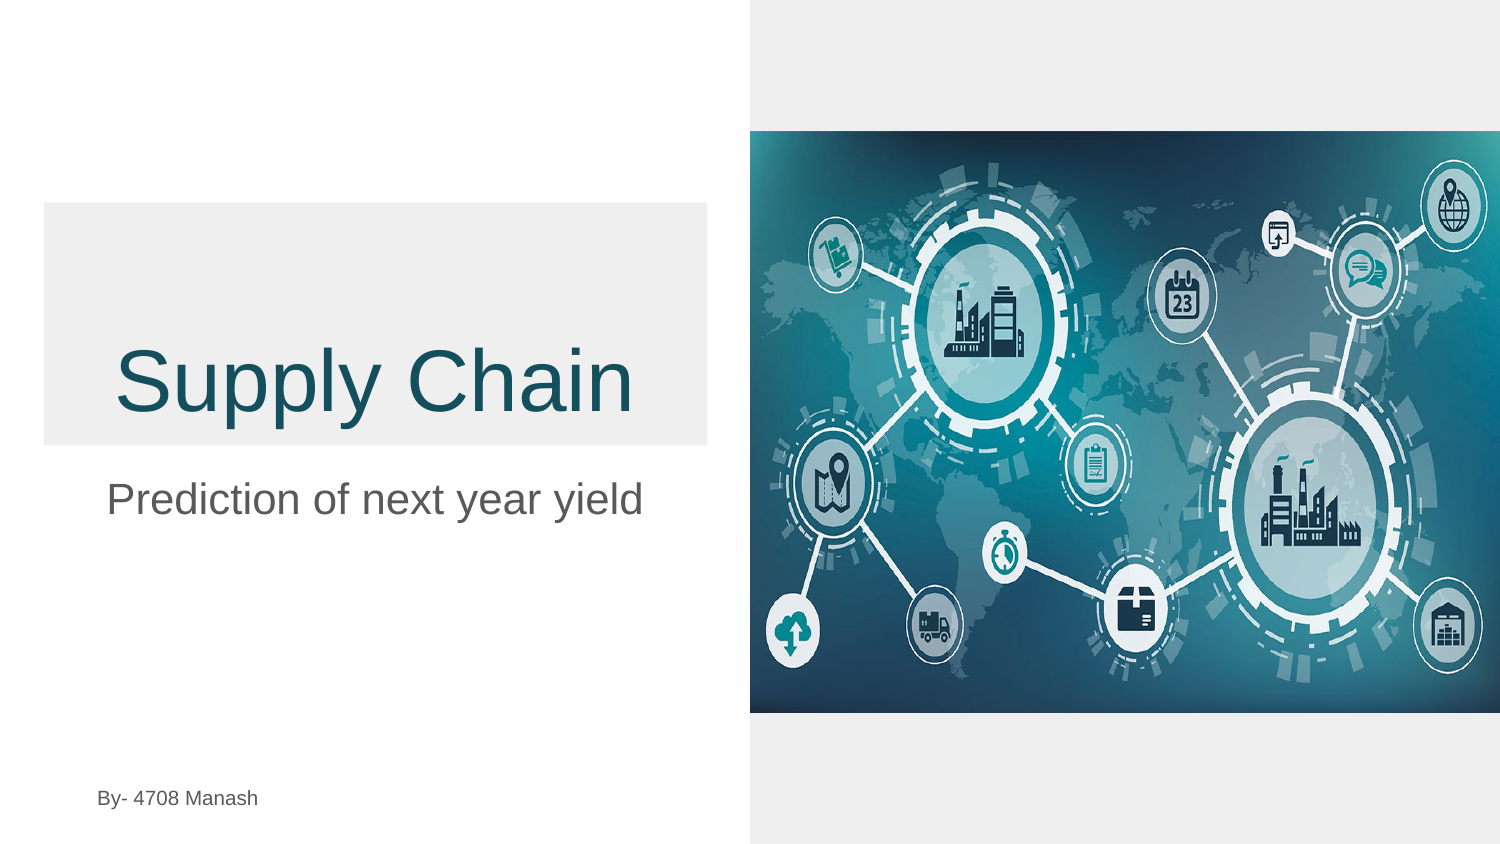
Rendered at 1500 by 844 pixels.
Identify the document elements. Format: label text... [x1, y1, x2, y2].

subtitle Prediction of next year yield [43, 459, 708, 663]
title Supply Chain [43, 202, 708, 446]
picture [749, 130, 1500, 713]
list By- 4708 Manash [82, 768, 551, 825]
